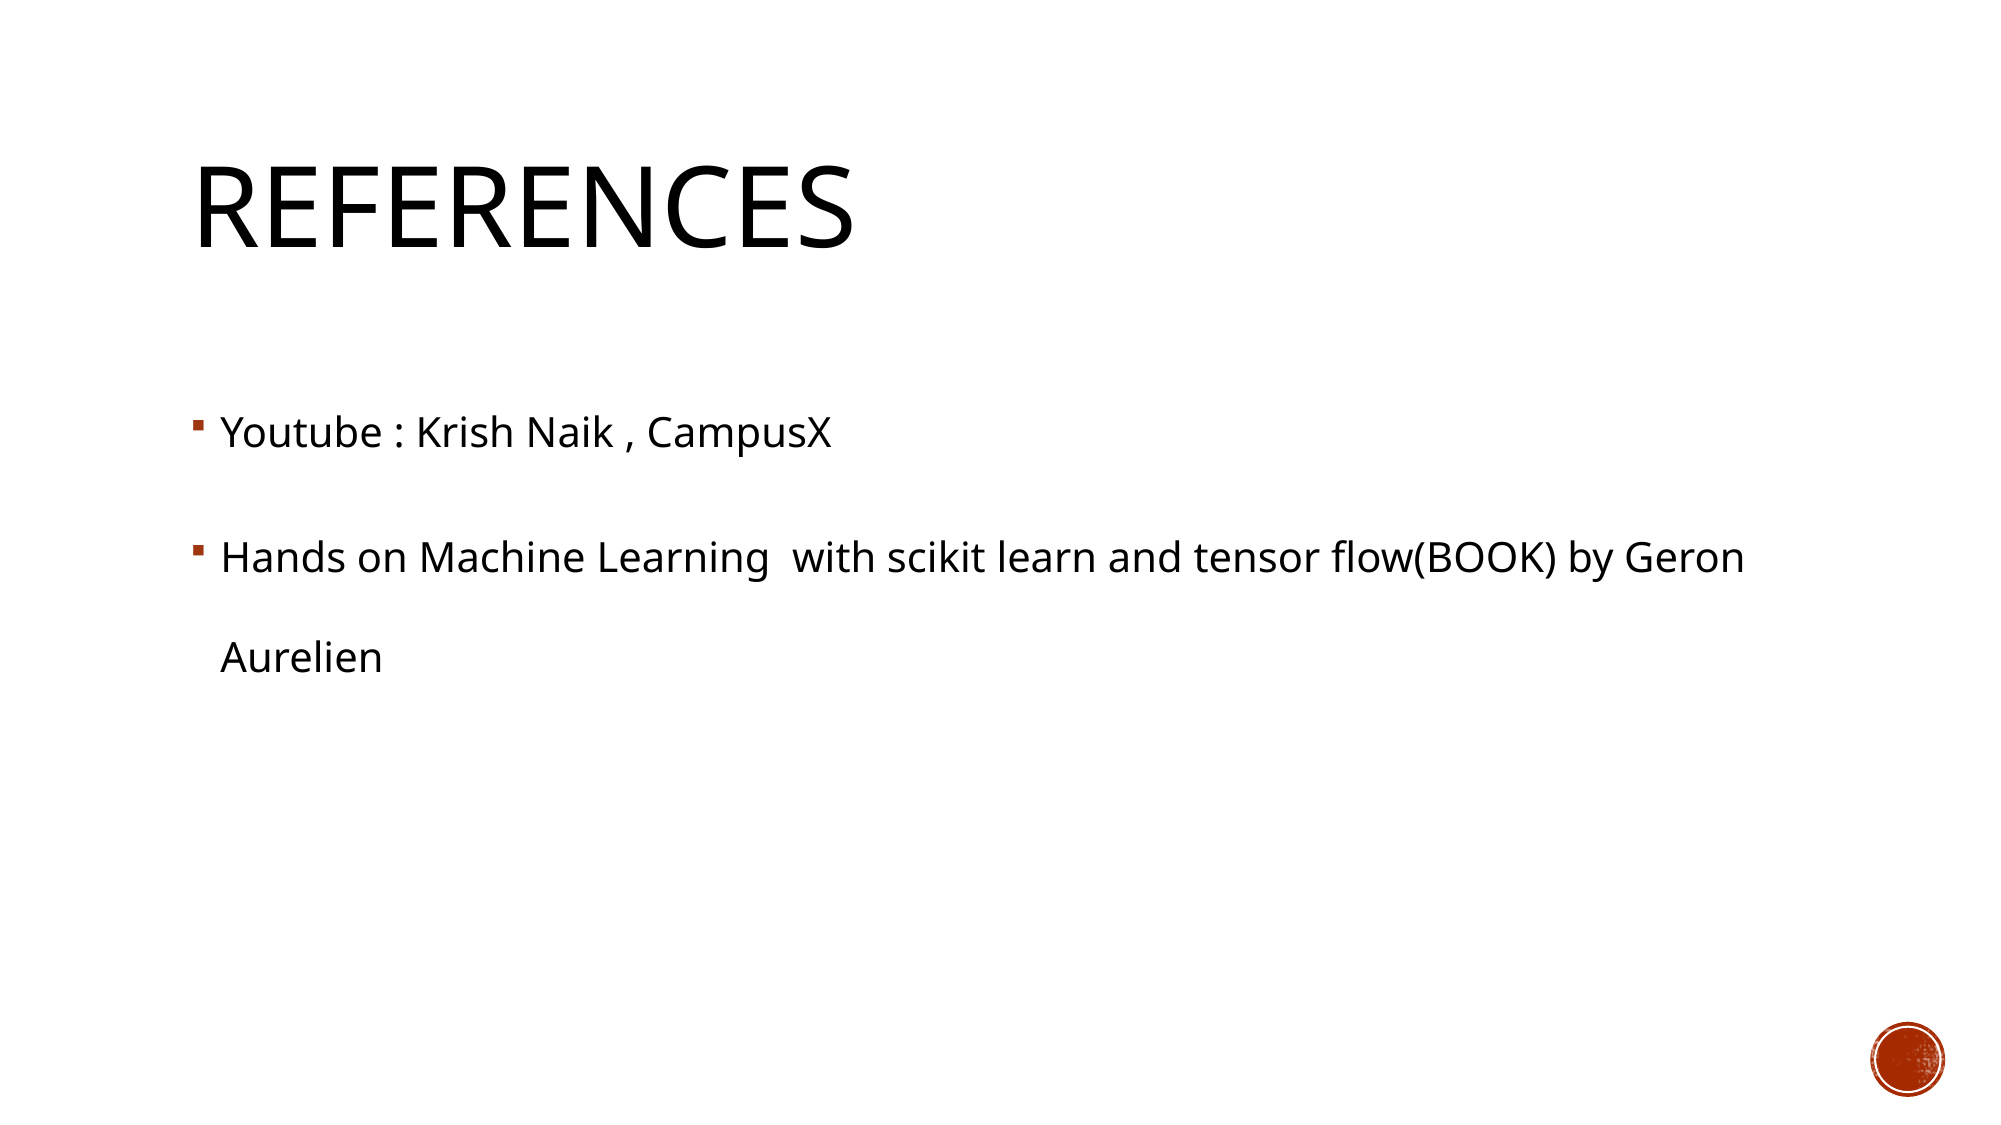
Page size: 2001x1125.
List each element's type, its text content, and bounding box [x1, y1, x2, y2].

title References [175, 79, 1826, 344]
list Youtube : Krish Naik , CampusX Hands on Machine Learning with scikit learn and tensor flow(BOOK) by Geron Aurelien [175, 348, 1826, 1013]
